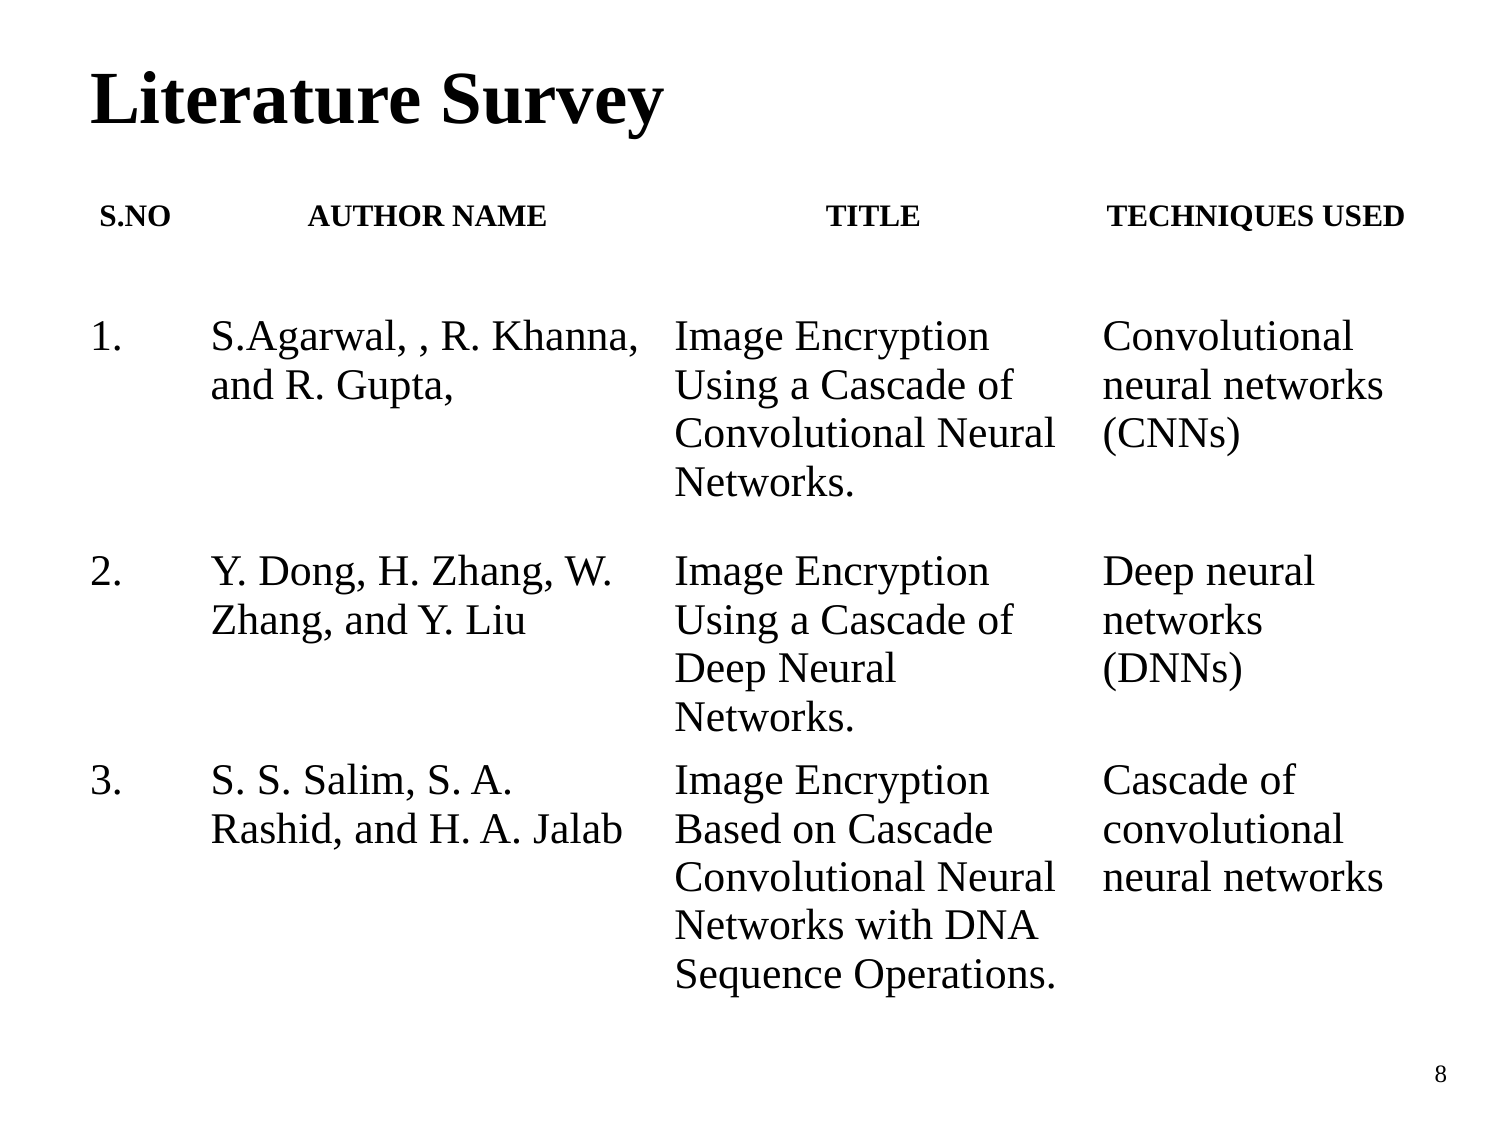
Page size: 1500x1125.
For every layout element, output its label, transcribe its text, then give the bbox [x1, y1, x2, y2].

table_cell Image Encryption Using a Cascade of Convolutional Neural Networks. [659, 304, 1087, 539]
table_header TECHNIQUES USED [1087, 191, 1425, 304]
table_cell S.Agarwal, , R. Khanna, and R. Gupta, [196, 304, 659, 539]
table_header AUTHOR NAME [196, 191, 659, 304]
slide_number 8 [1112, 1042, 1463, 1103]
table_cell 3. [75, 748, 196, 1038]
table_header S.NO [75, 191, 196, 304]
table_cell Y. Dong, H. Zhang, W. Zhang, and Y. Liu [196, 539, 659, 748]
table_cell 2. [75, 539, 196, 748]
table_cell Image Encryption Using a Cascade of Deep Neural Networks. [659, 539, 1087, 748]
table_cell Deep neural networks (DNNs) [1087, 539, 1425, 748]
table_cell Cascade of convolutional neural networks [1087, 748, 1425, 1038]
table_cell S. S. Salim, S. A. Rashid, and H. A. Jalab [196, 748, 659, 1038]
table_cell Image Encryption Based on Cascade Convolutional Neural Networks with DNA Sequence Operations. [659, 748, 1087, 1038]
table_header TITLE [659, 191, 1087, 304]
table_cell Convolutional neural networks (CNNs) [1087, 304, 1425, 539]
title Literature Survey [75, 45, 1425, 191]
table_cell 1. [75, 304, 196, 539]
